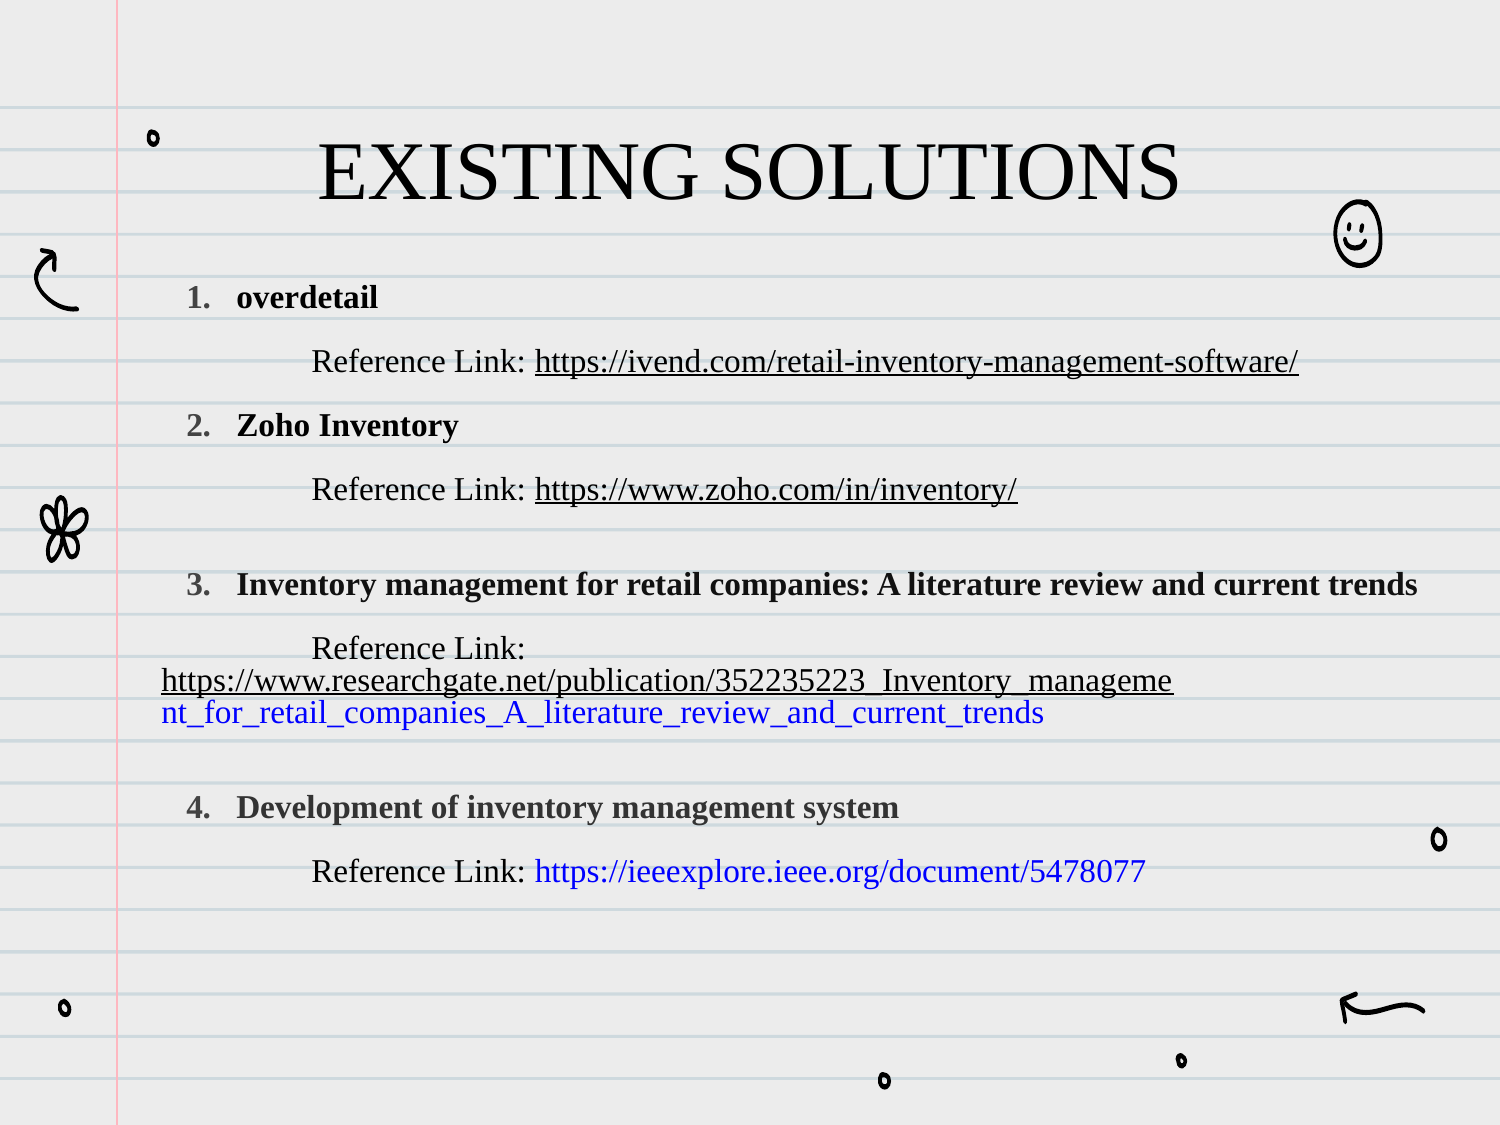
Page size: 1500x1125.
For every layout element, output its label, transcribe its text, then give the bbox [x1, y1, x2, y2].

title EXISTING SOLUTIONS [116, 117, 1383, 216]
list overdetail Reference Link: https://ivend.com/retail-inventory-management-software/ Zoho Inventory Reference Link: https://www.zoho.com/in/inventory/ Inventory management for retail companies: A literature review and current trends Reference Link: https://www.researchgate.net/publication/352235223_Inventory_manageme nt_for_retail_companies_A_literature_review_and_current_trends Development of inventory management system Reference Link: https://ieeexplore.ieee.org/document/5478077 [146, 268, 1465, 1008]
